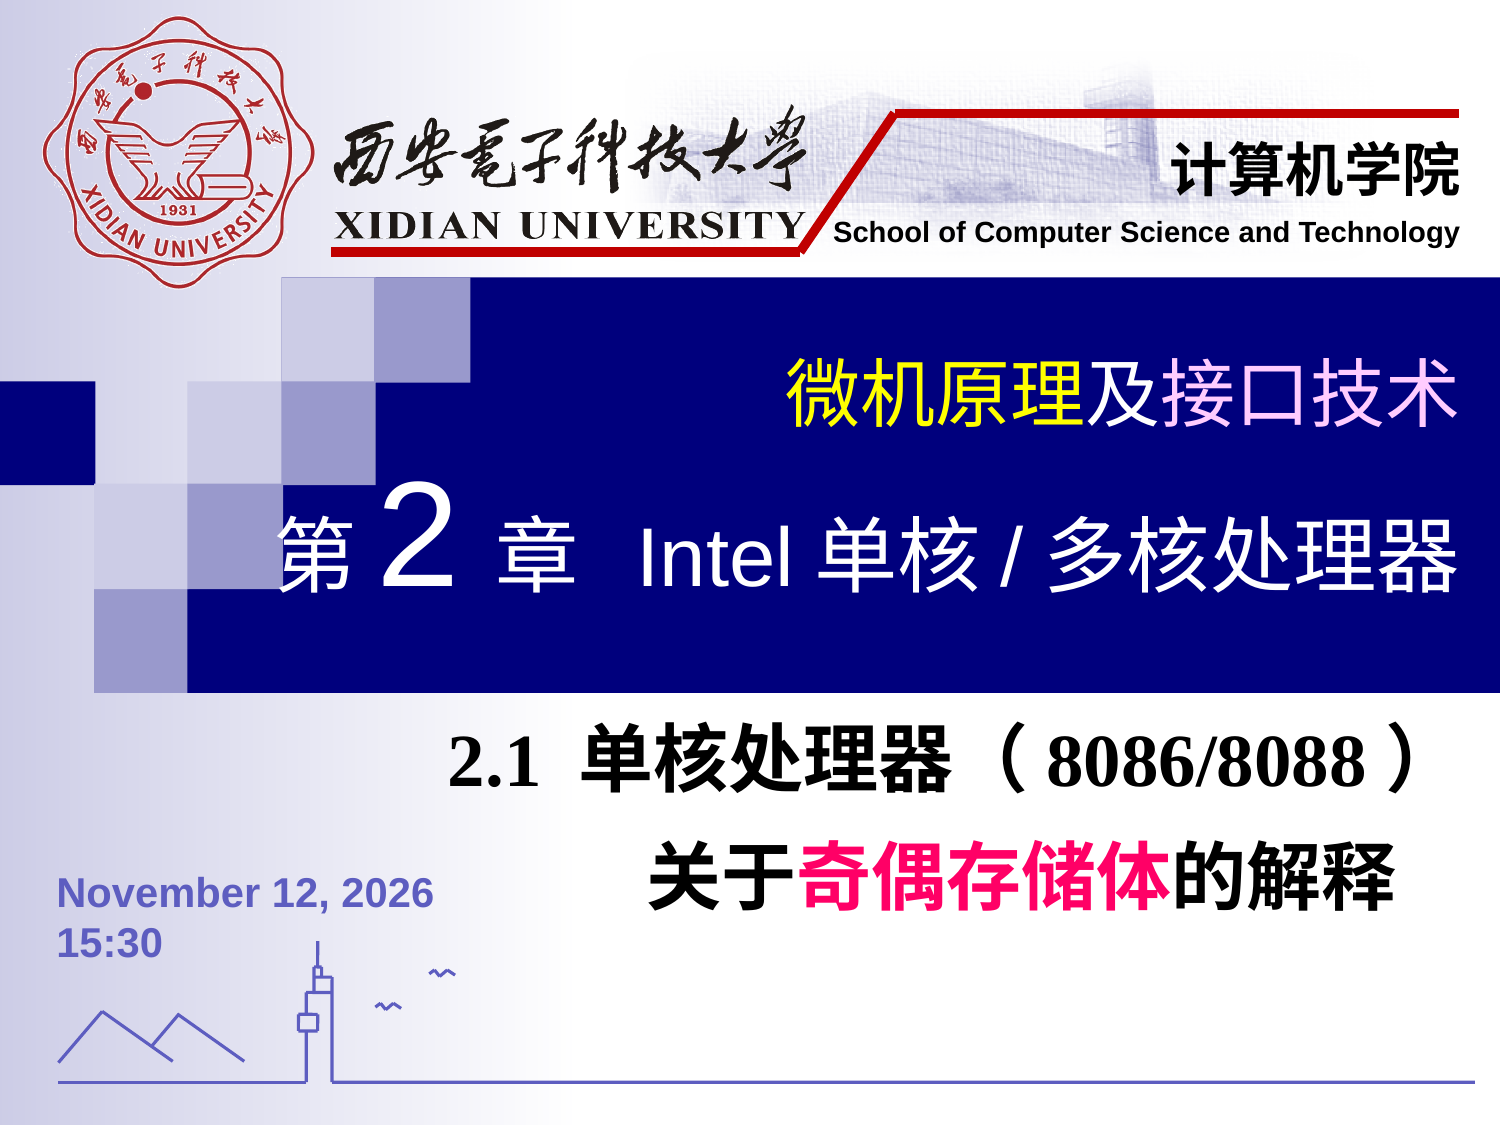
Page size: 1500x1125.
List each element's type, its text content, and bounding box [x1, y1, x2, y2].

picture [331, 101, 810, 244]
text_box 关于奇偶存储体的解释 [596, 822, 1412, 929]
subtitle 2.1 单核处理器（8086/8088） [395, 703, 1476, 811]
title 微机原理及接口技术 第2章 Intel单核/多核处理器 [40, 299, 1476, 663]
picture [41, 14, 317, 292]
